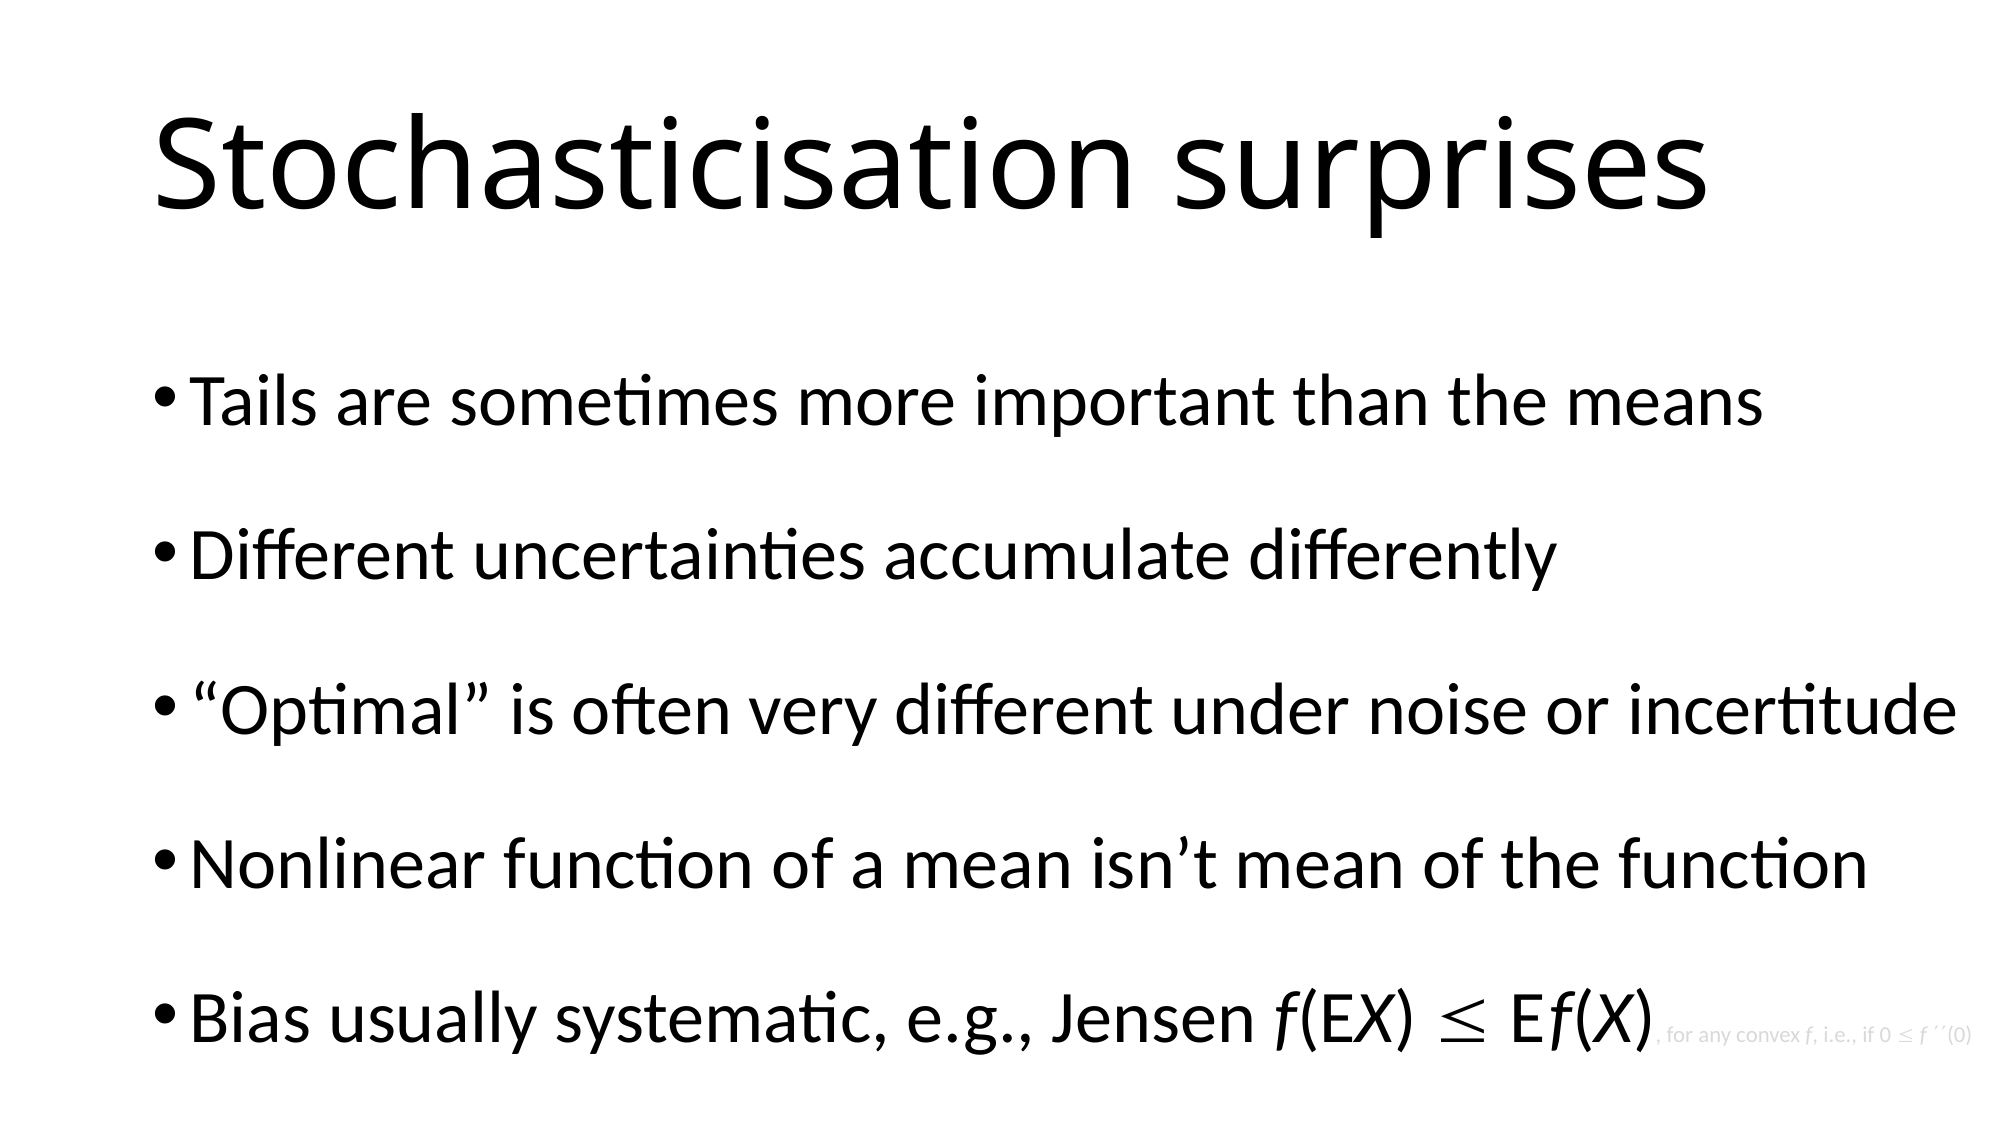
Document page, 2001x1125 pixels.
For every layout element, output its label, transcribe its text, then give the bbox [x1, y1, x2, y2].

list Tails are sometimes more important than the means Different uncertainties accumulate differently “Optimal” is often very different under noise or incertitude Nonlinear function of a mean isn’t mean of the function Bias usually systematic, e.g., Jensen f(EX)  E f(X), for any convex f, i.e., if 0  f (0) [137, 299, 2000, 1073]
title Stochasticisation surprises [137, 59, 1863, 278]
